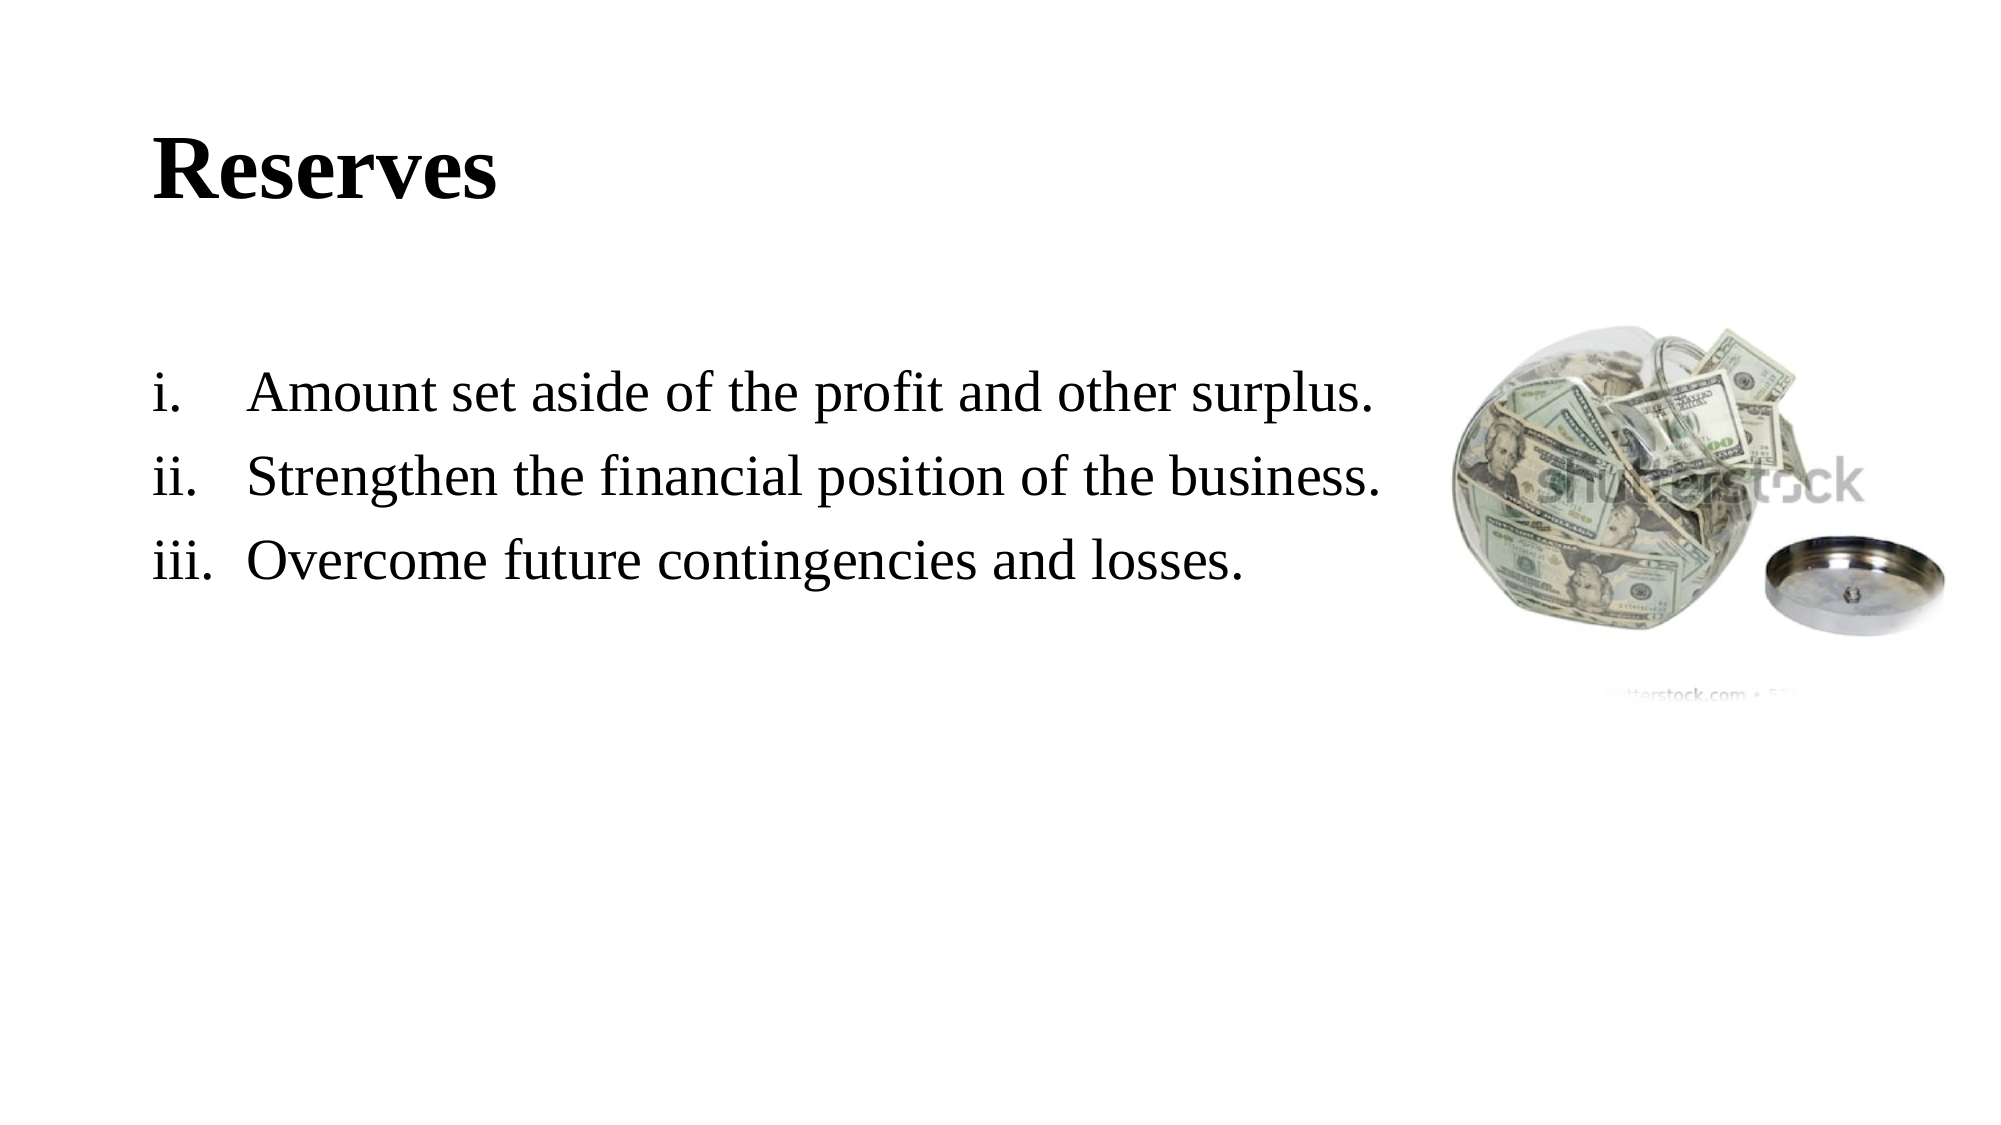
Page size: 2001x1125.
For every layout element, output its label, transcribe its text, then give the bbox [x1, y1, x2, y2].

title Reserves [137, 59, 1863, 278]
list Amount set aside of the profit and other surplus. Strengthen the financial position of the business. Overcome future contingencies and losses. [137, 353, 1863, 918]
picture [1401, 277, 2000, 709]
